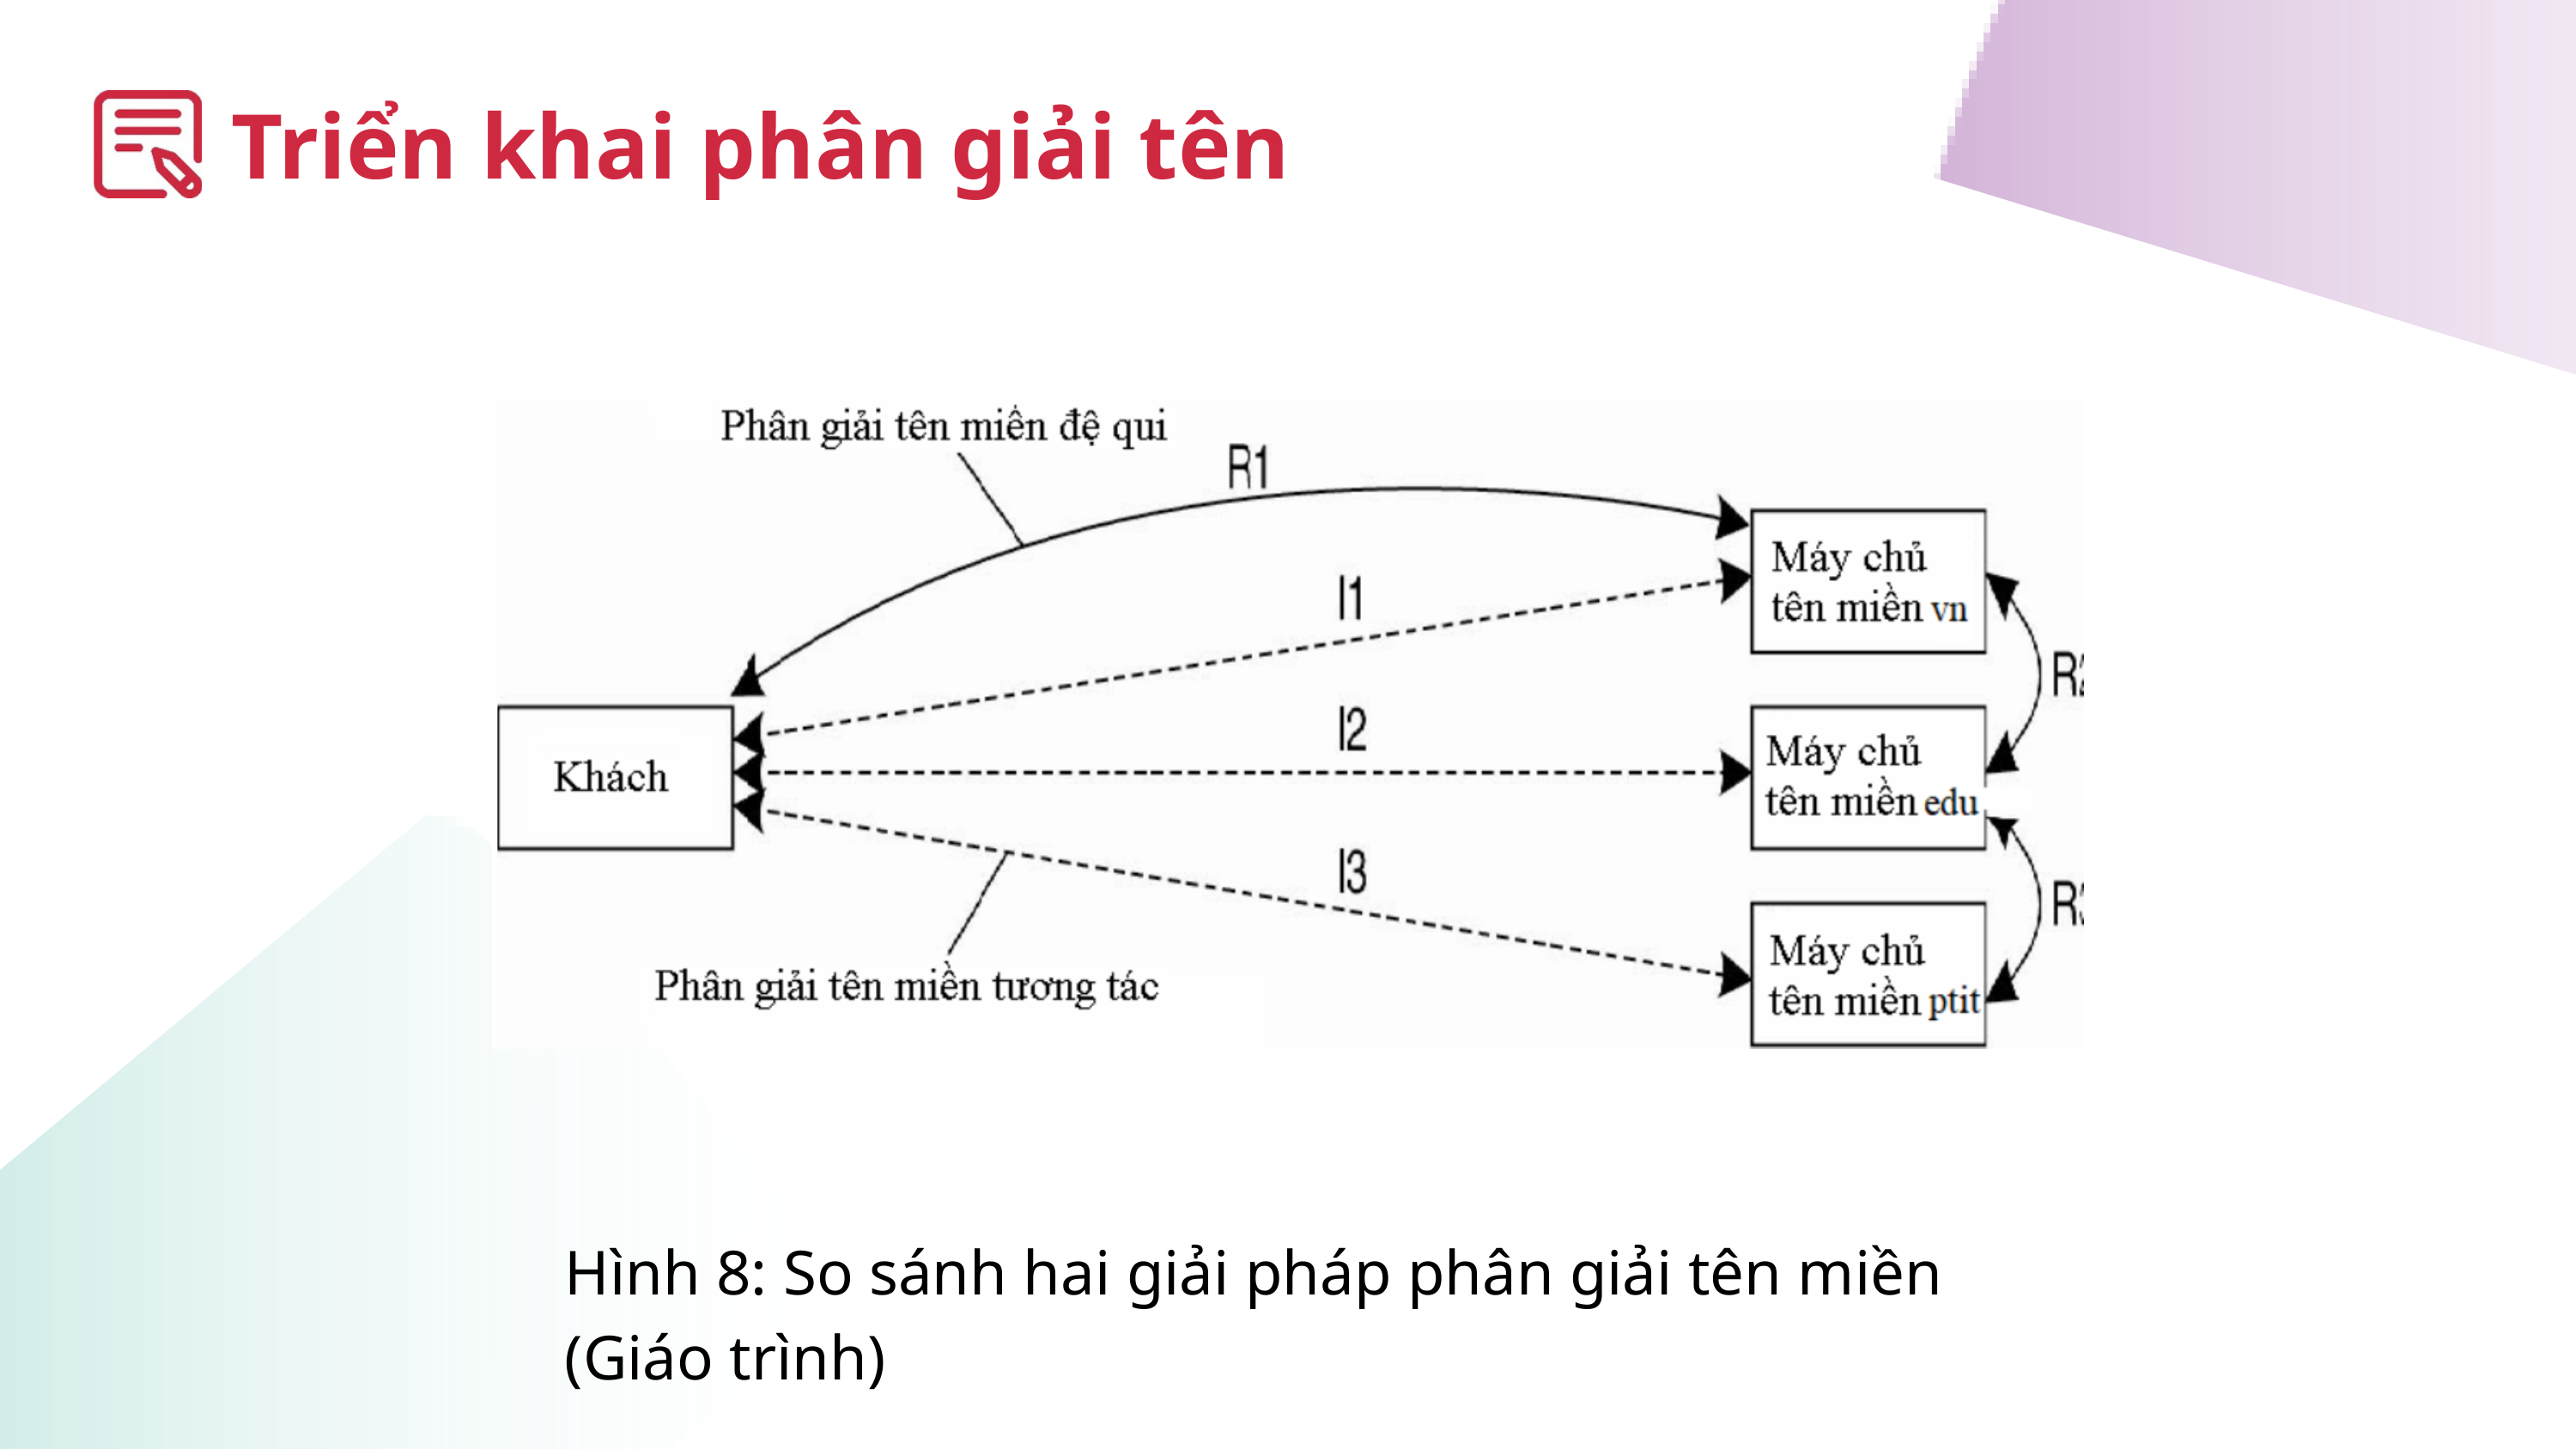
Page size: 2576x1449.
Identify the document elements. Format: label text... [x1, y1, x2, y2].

text_box Hình 8: So sánh hai giải pháp phân giải tên miền (Giáo trình) [564, 1222, 2084, 1392]
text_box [230, 65, 2287, 224]
text_box [0, 796, 805, 1449]
text_box [1921, 0, 2576, 375]
text_box [94, 90, 203, 198]
text_box [492, 399, 2084, 1049]
